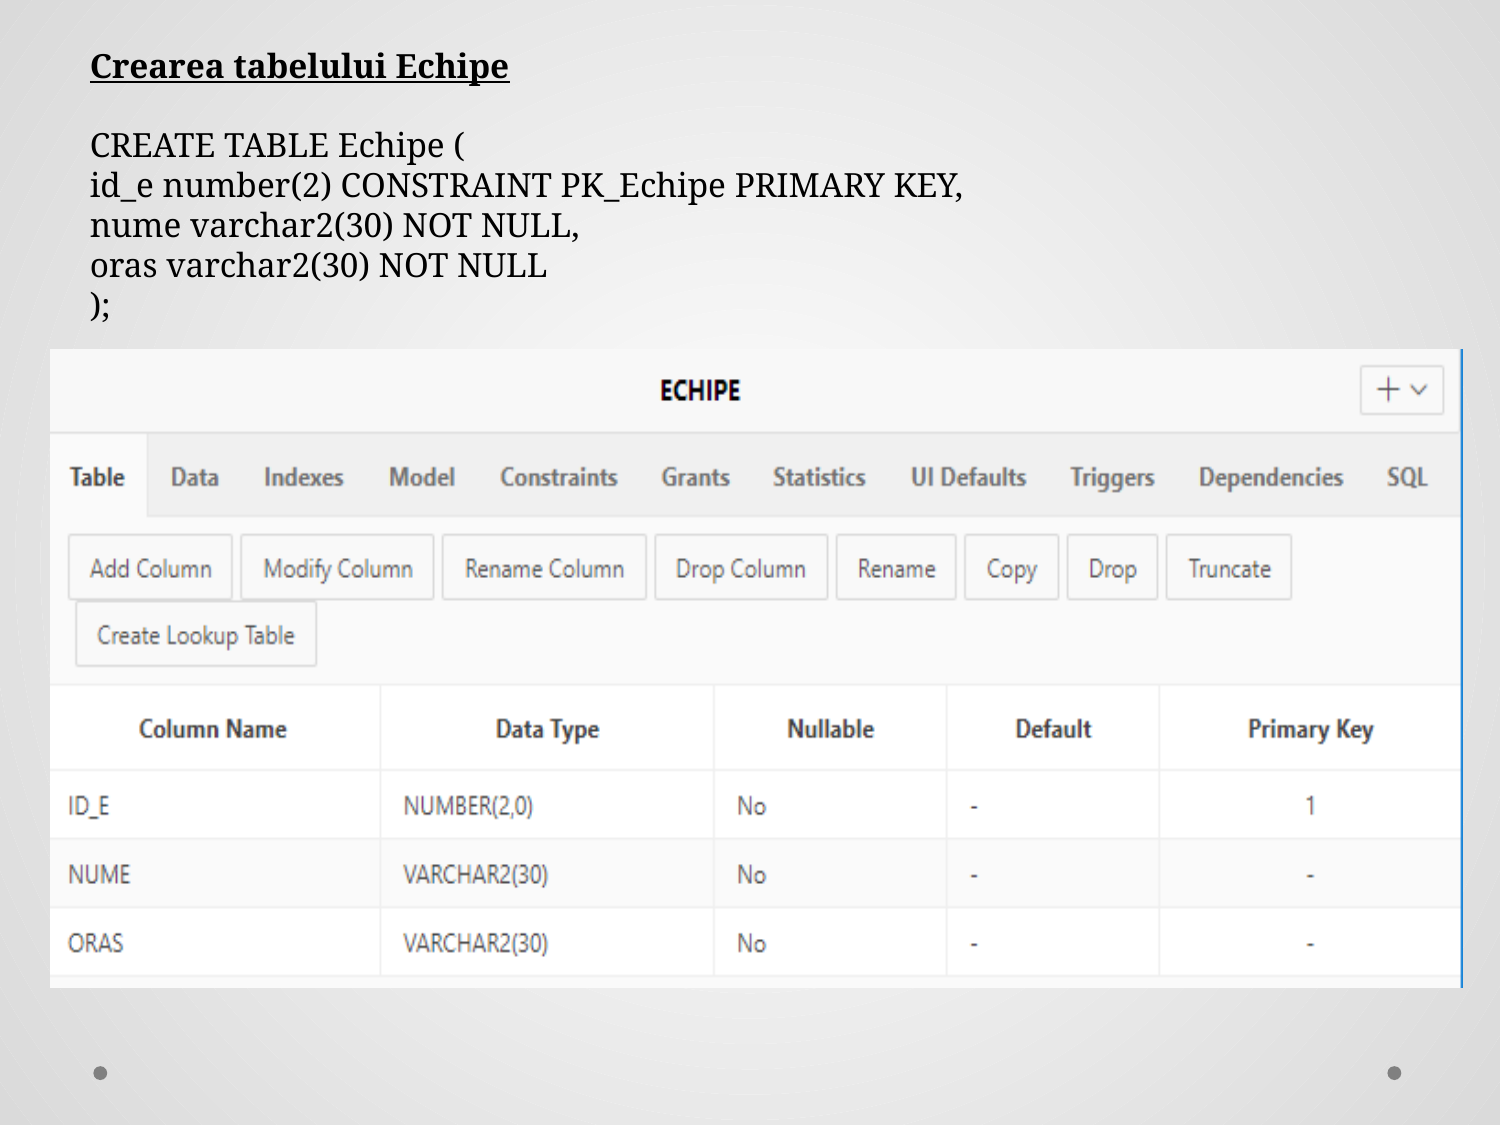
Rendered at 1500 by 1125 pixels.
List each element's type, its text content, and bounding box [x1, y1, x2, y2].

text_box Crearea tabelului Echipe CREATE TABLE Echipe ( id_e number(2) CONSTRAINT PK_Echipe PRIMARY KEY, nume varchar2(30) NOT NULL, oras varchar2(30) NOT NULL ); [74, 37, 1425, 332]
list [49, 349, 1463, 988]
